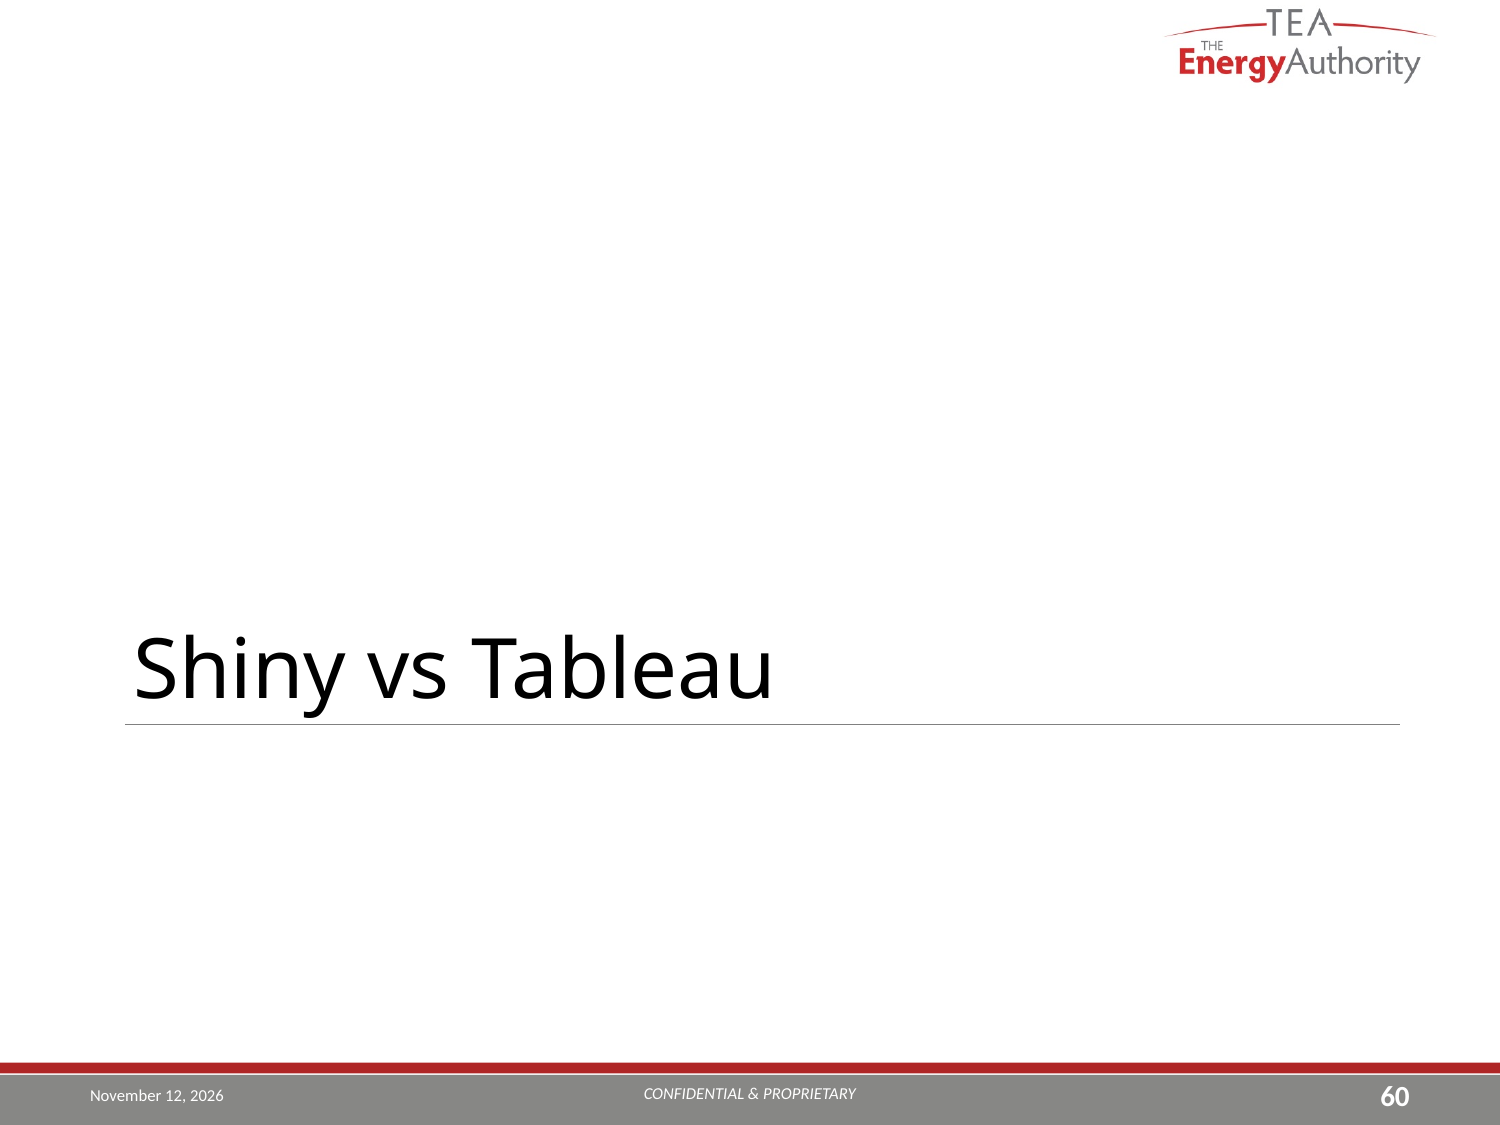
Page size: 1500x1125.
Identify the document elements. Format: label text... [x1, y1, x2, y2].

picture [1162, 0, 1438, 92]
slide_number 60 [1074, 1065, 1425, 1125]
footer CONFIDENTIAL & PROPRIETARY [512, 1062, 988, 1123]
list Shiny vs Tableau [118, 476, 1394, 723]
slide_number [75, 1065, 425, 1125]
